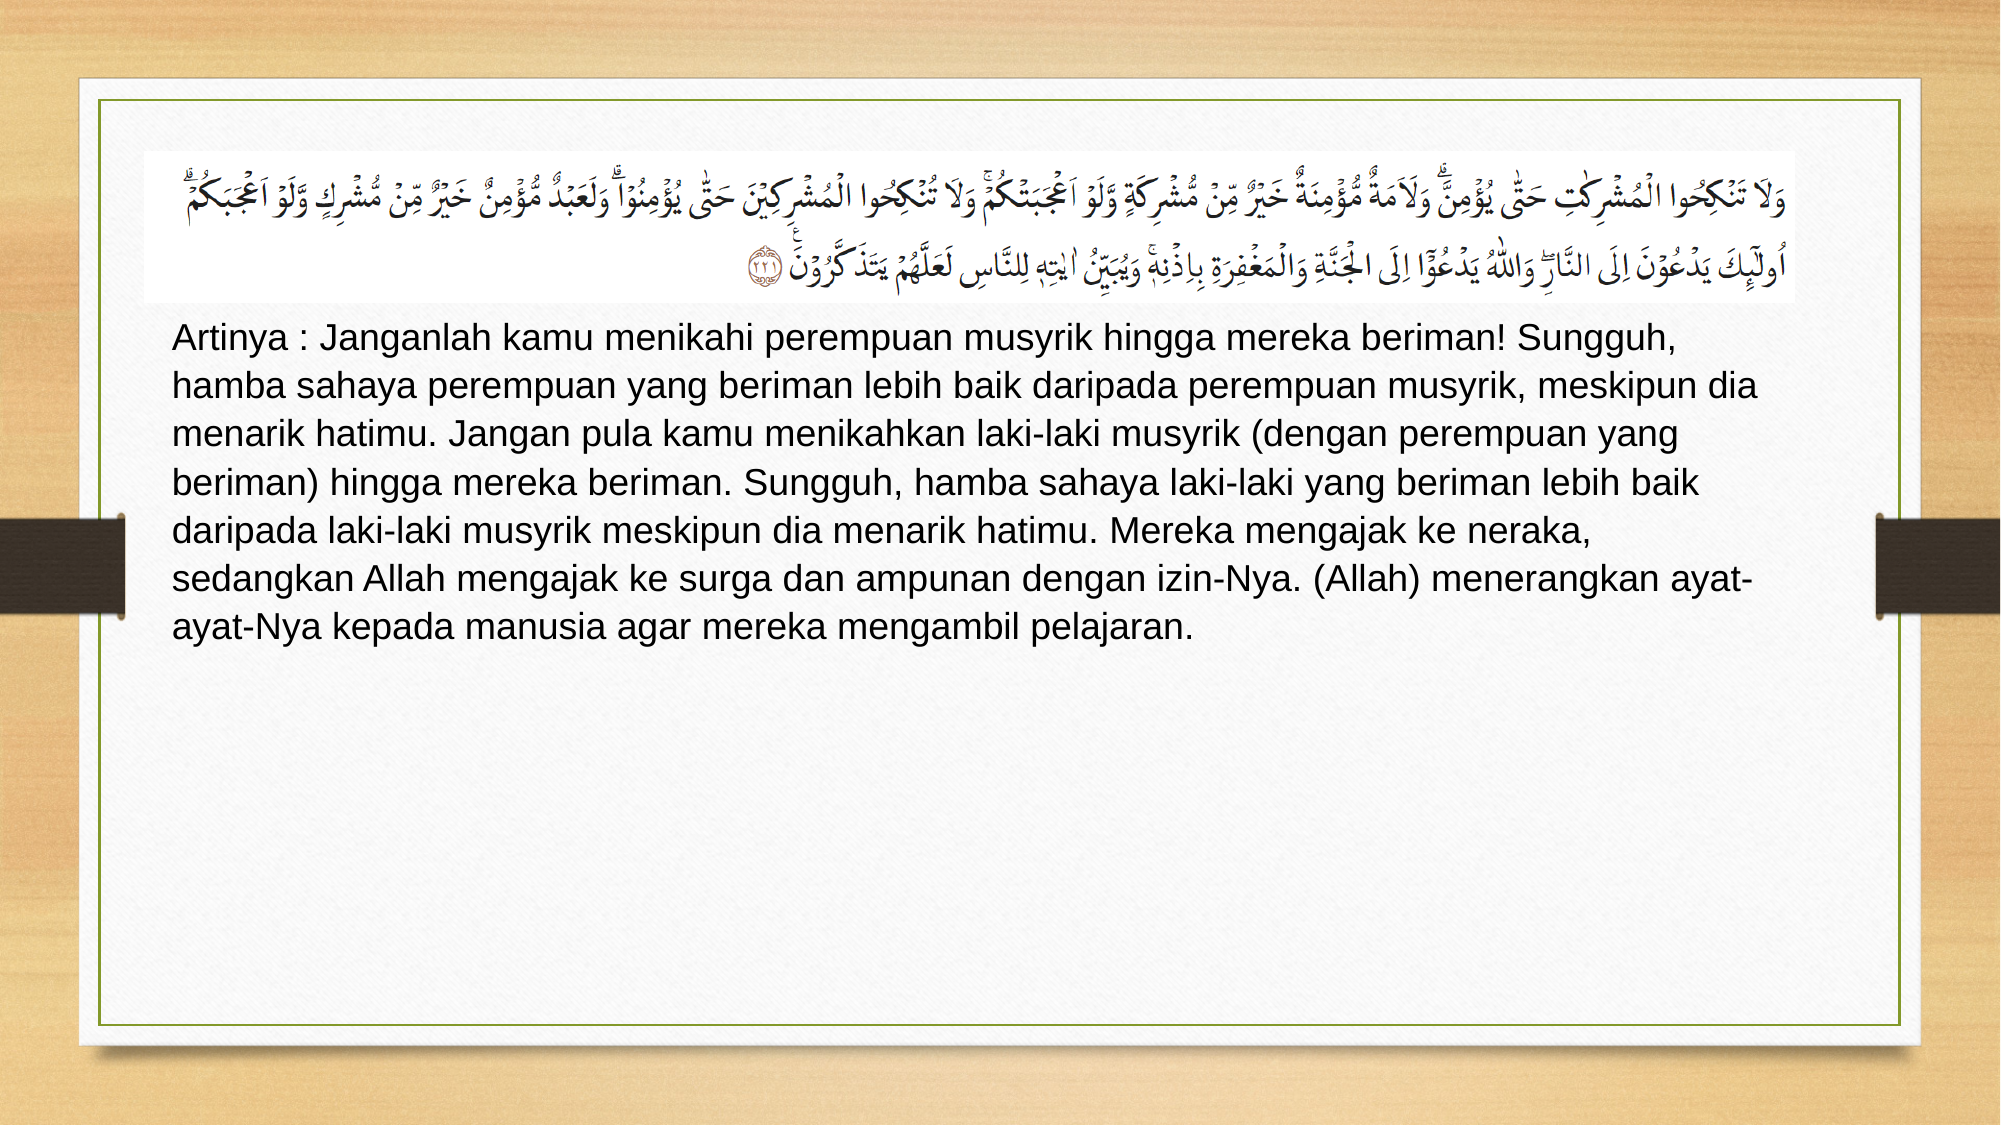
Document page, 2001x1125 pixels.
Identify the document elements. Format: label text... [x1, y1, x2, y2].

picture [0, 0, 2001, 1125]
text_box Artinya : Janganlah kamu menikahi perempuan musyrik hingga mereka beriman! Sungguh, hamba sahaya perempuan yang beriman lebih baik daripada perempuan musyrik, meskipun dia menarik hatimu. Jangan pula kamu menikahkan laki-laki musyrik (dengan perempuan yang beriman) hingga mereka beriman. Sungguh, hamba sahaya laki-laki yang beriman lebih baik daripada laki-laki musyrik meskipun dia menarik hatimu. Mereka mengajak ke neraka, sedangkan Allah mengajak ke surga dan ampunan dengan izin-Nya. (Allah) menerangkan ayat-ayat-Nya kepada manusia agar mereka mengambil pelajaran. [157, 303, 1795, 655]
